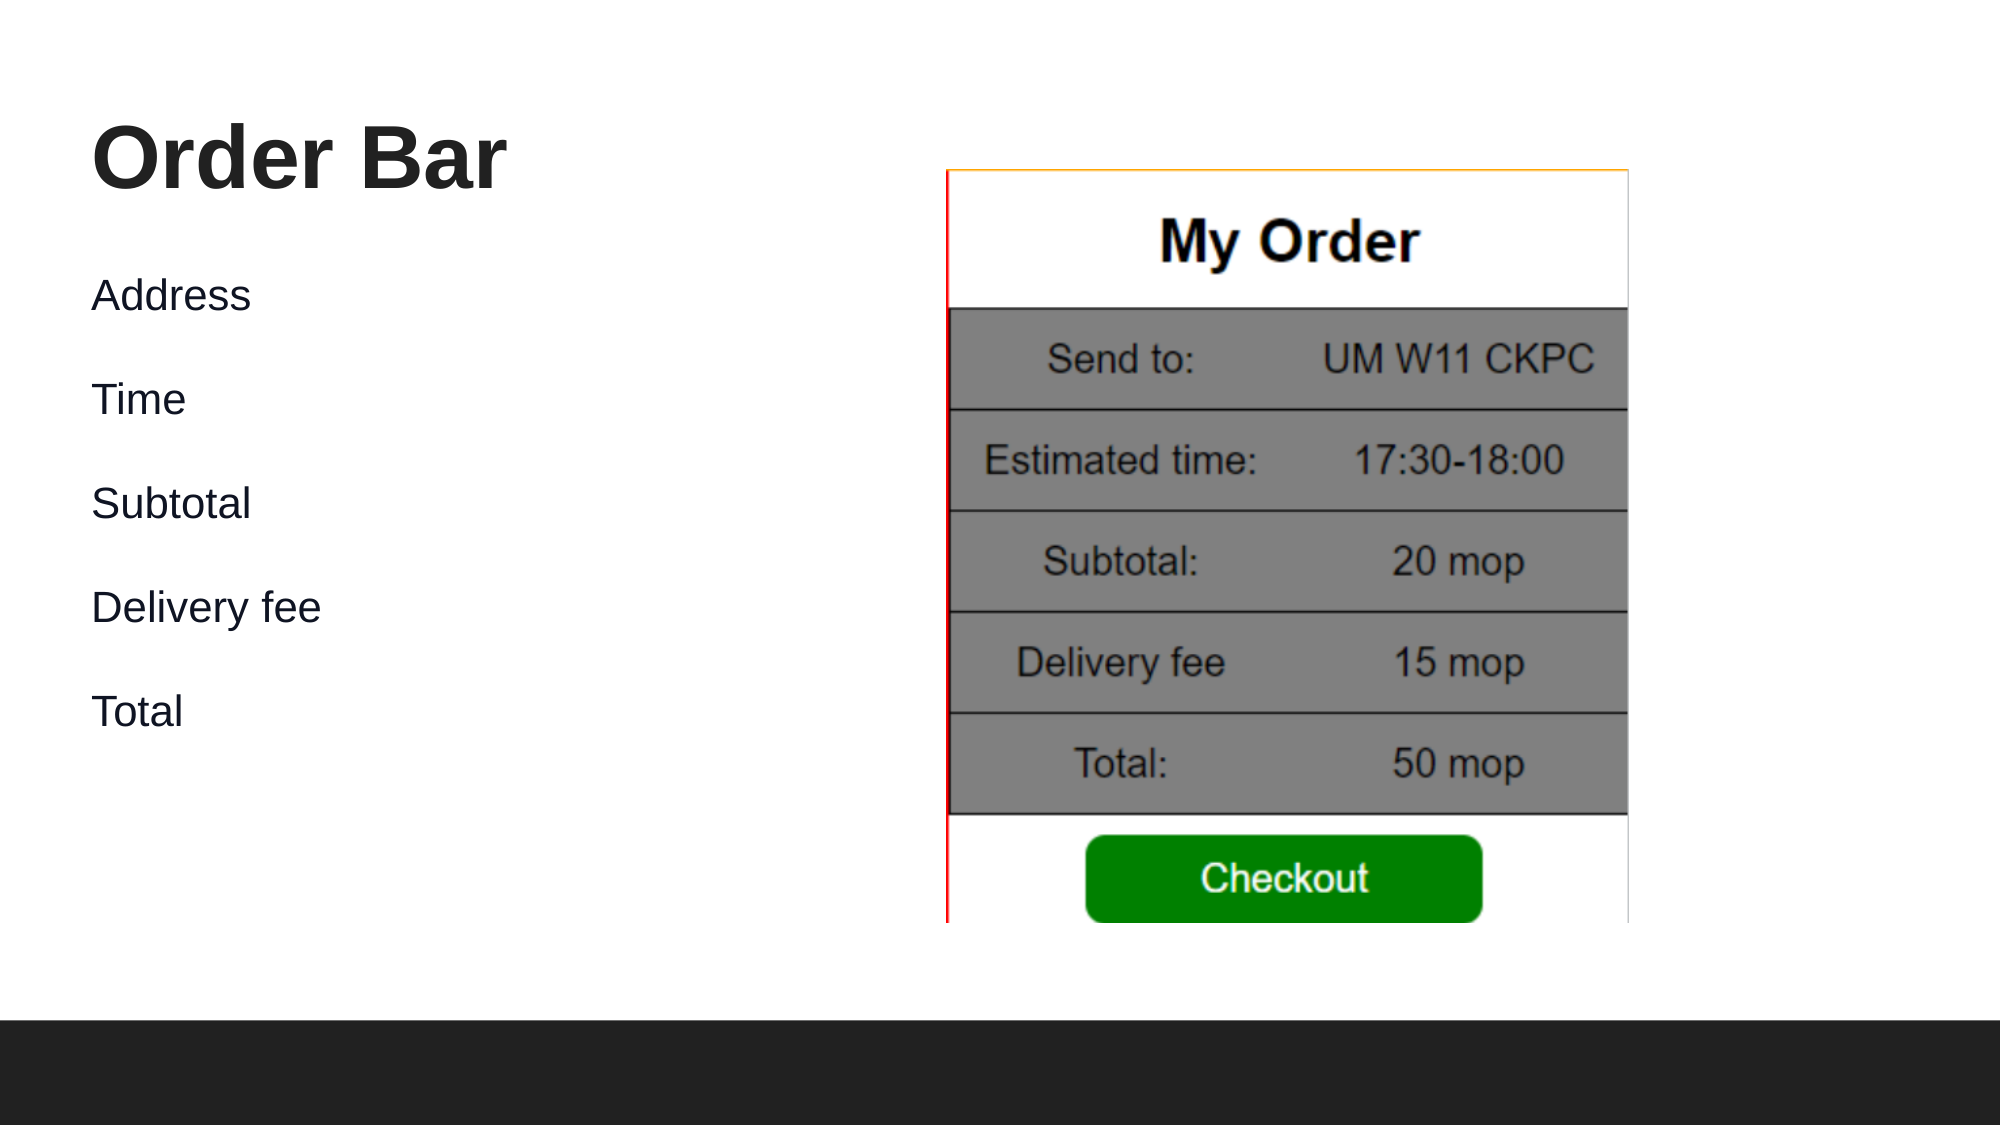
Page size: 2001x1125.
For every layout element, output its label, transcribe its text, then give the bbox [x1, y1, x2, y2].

title Order Bar [76, 73, 1269, 214]
picture [946, 169, 1629, 924]
list Address Time Subtotal Delivery fee Total [76, 250, 916, 945]
